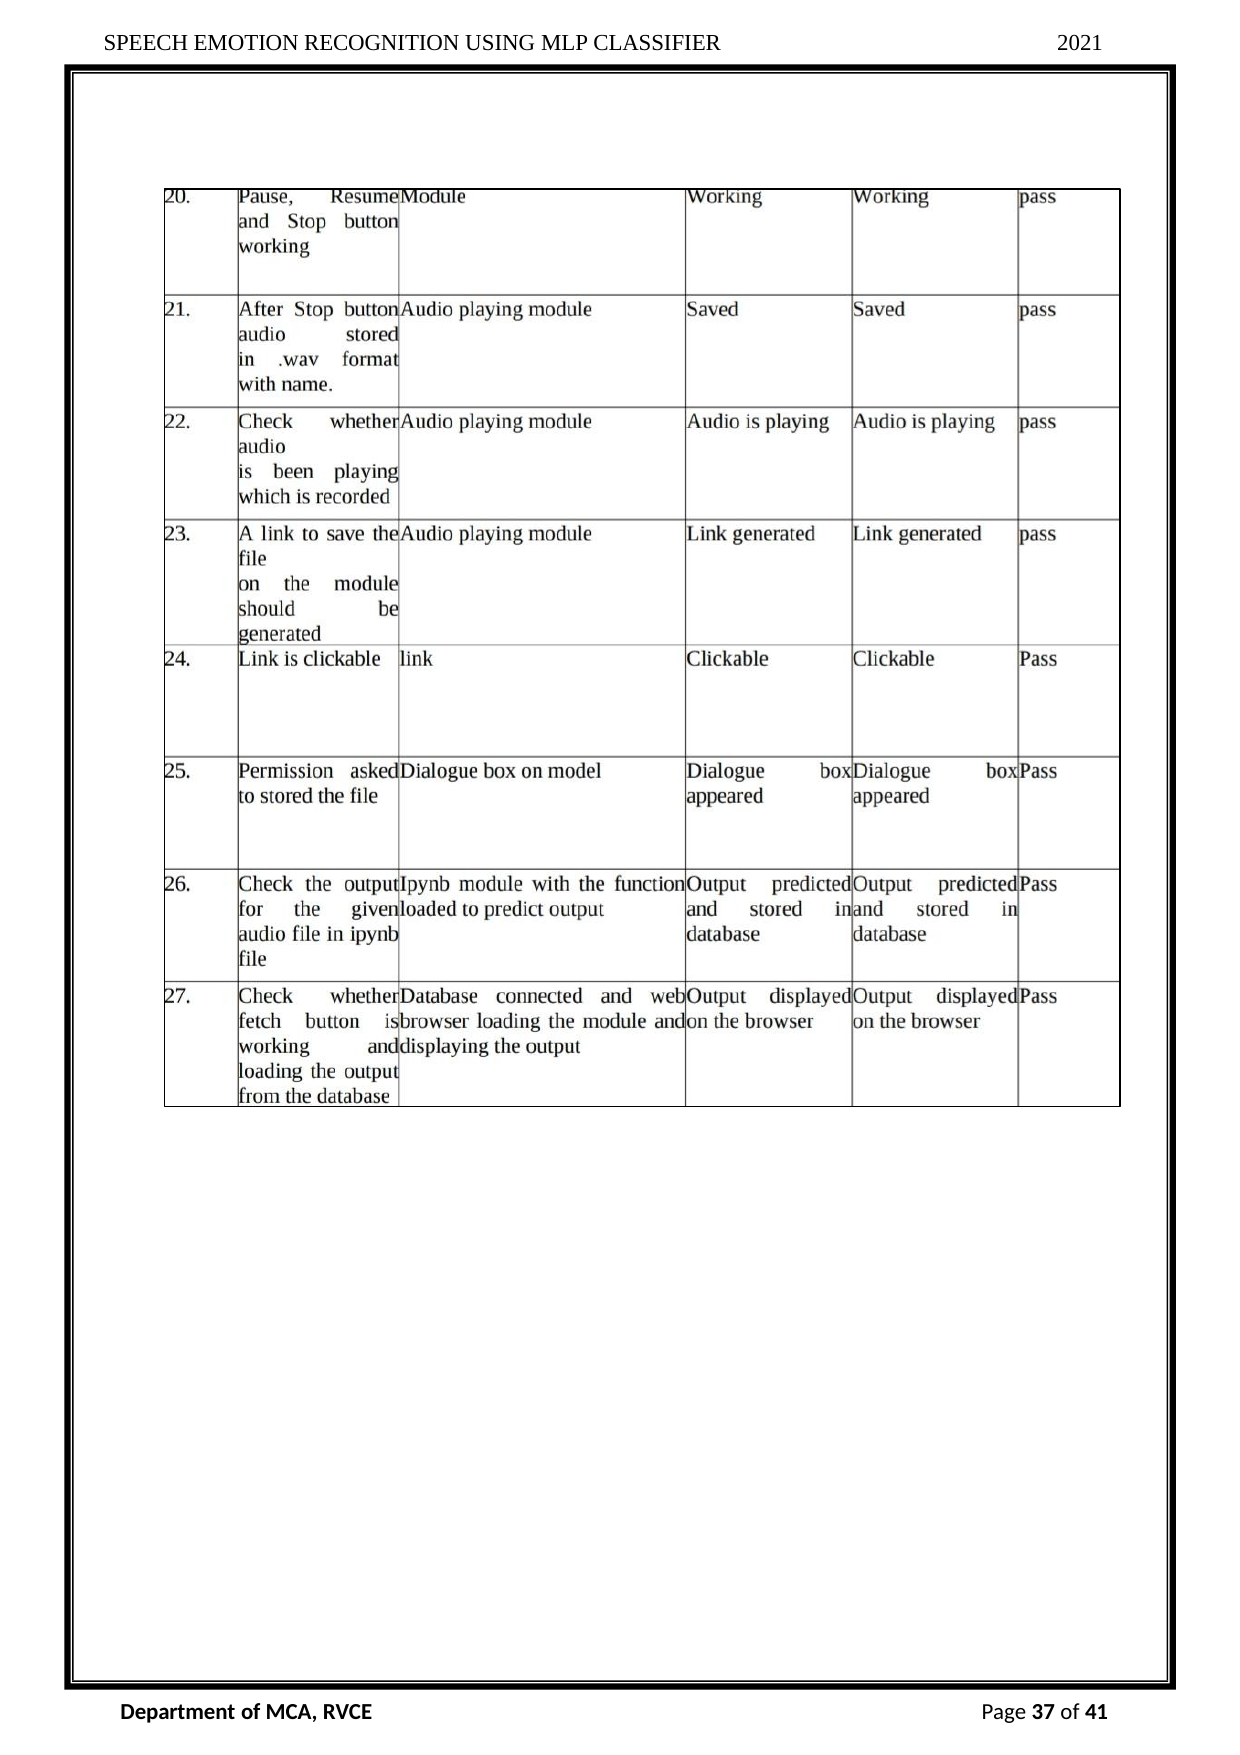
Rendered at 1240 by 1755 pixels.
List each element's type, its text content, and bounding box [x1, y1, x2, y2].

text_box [163, 188, 1122, 1108]
text_box SPEECH EMOTION RECOGNITION USING MLP CLASSIFIER [101, 25, 728, 56]
slide_number Page 37 of 41 [979, 1700, 1117, 1755]
text_box [64, 64, 1176, 1690]
footer Department of MCA, RVCE [118, 1700, 376, 1755]
text_box 2021 [1055, 25, 1106, 56]
